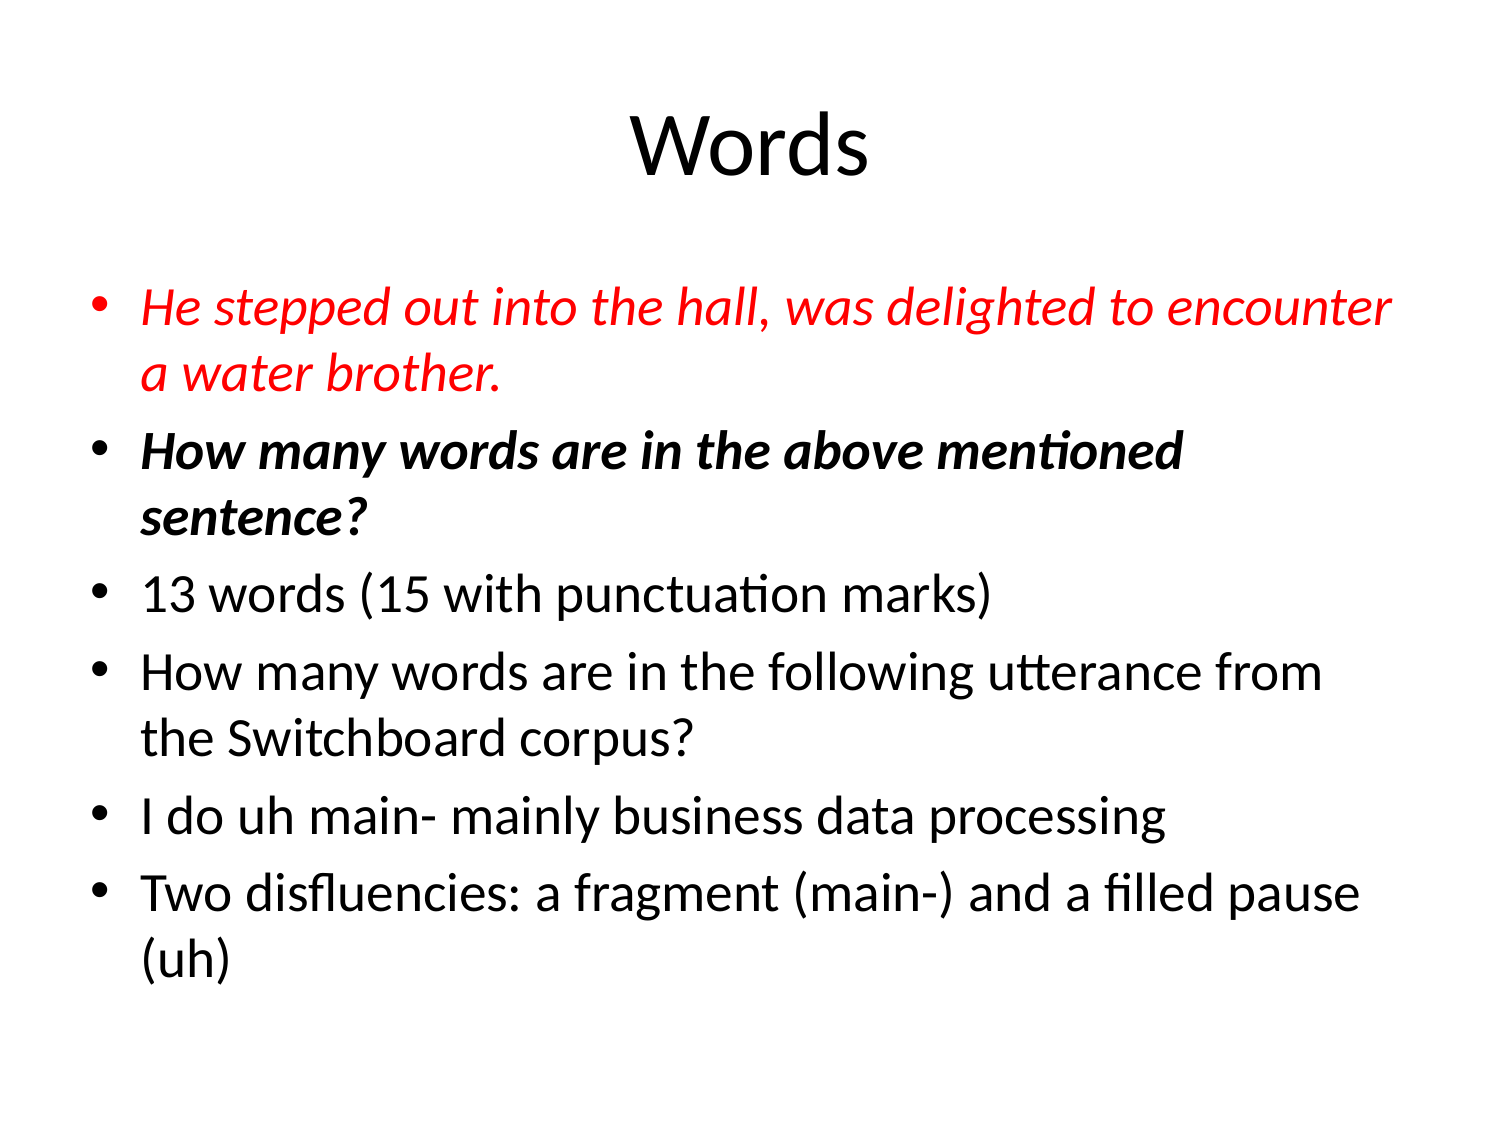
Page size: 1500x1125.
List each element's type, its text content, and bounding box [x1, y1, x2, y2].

list He stepped out into the hall, was delighted to encounter a water brother. How many words are in the above mentioned sentence? 13 words (15 with punctuation marks) How many words are in the following utterance from the Switchboard corpus? I do uh main- mainly business data processing Two disfluencies: a fragment (main-) and a filled pause (uh) [75, 262, 1425, 1005]
title Words [75, 45, 1425, 233]
